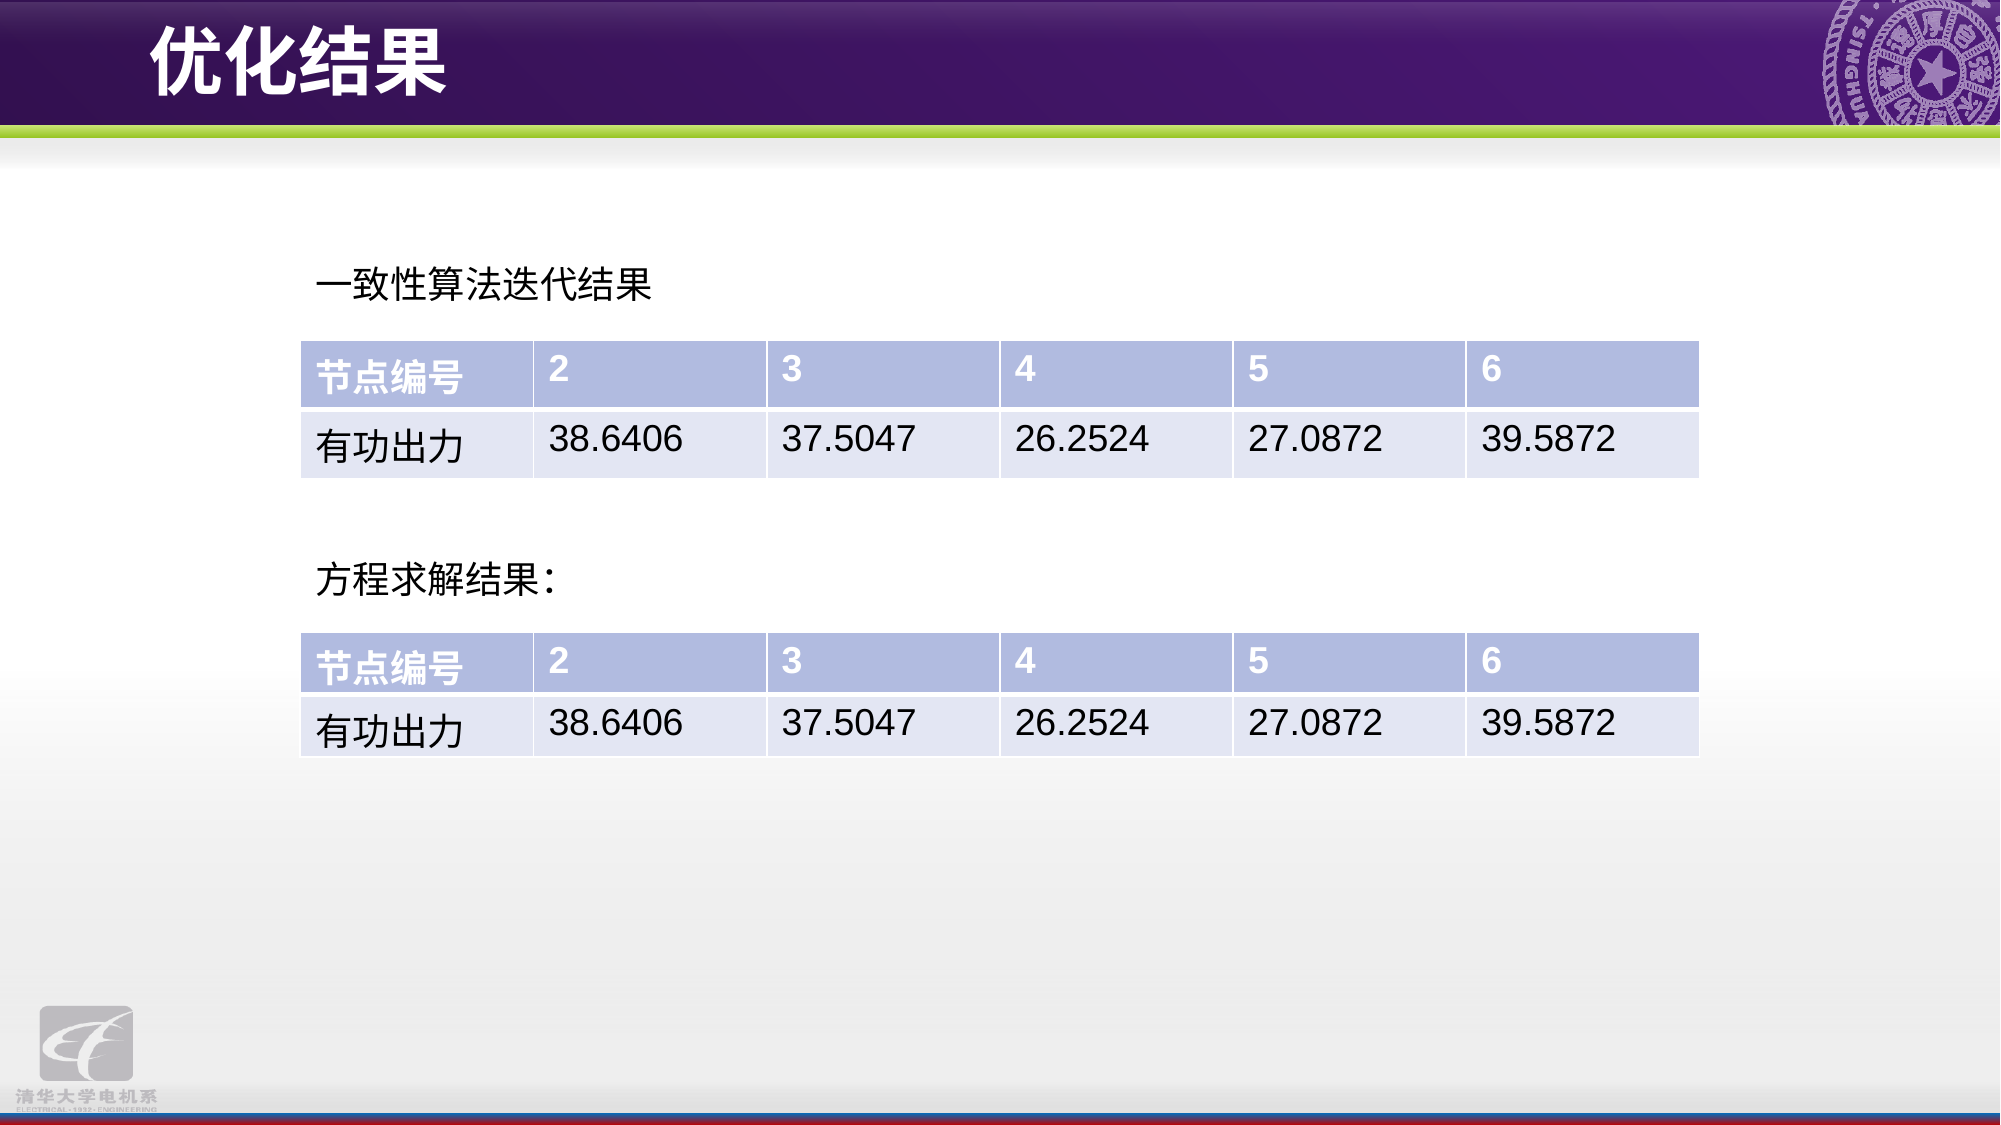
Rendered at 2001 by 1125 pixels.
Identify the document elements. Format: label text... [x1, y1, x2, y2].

table_header 2 [534, 341, 766, 407]
table_cell 27.0872 [1234, 697, 1465, 756]
table_header 3 [768, 341, 999, 407]
table_header 6 [1467, 341, 1699, 407]
table_cell 26.2524 [1001, 697, 1232, 756]
table_cell 有功出力 [301, 697, 533, 756]
table_cell 37.5047 [768, 697, 999, 756]
table_cell 38.6406 [534, 697, 766, 756]
table_header 4 [1001, 341, 1232, 407]
table_cell 27.0872 [1234, 412, 1465, 478]
table_header 5 [1234, 341, 1465, 407]
table_cell 有功出力 [301, 412, 533, 478]
text_box 方程求解结果： [300, 548, 967, 608]
table_header 4 [1001, 633, 1232, 692]
table_cell 39.5872 [1467, 697, 1699, 756]
table_header 6 [1467, 633, 1699, 692]
text_box 优化结果 [86, 7, 512, 114]
table_cell 39.5872 [1467, 412, 1699, 478]
table_header 5 [1234, 633, 1465, 692]
table_header 节点编号 [301, 341, 533, 407]
table_cell 26.2524 [1001, 412, 1232, 478]
table_header 2 [534, 633, 766, 692]
table_header 节点编号 [301, 633, 533, 692]
table_header 3 [768, 633, 999, 692]
text_box 一致性算法迭代结果 [300, 253, 967, 314]
table_cell 37.5047 [768, 412, 999, 478]
table_cell 38.6406 [534, 412, 766, 478]
